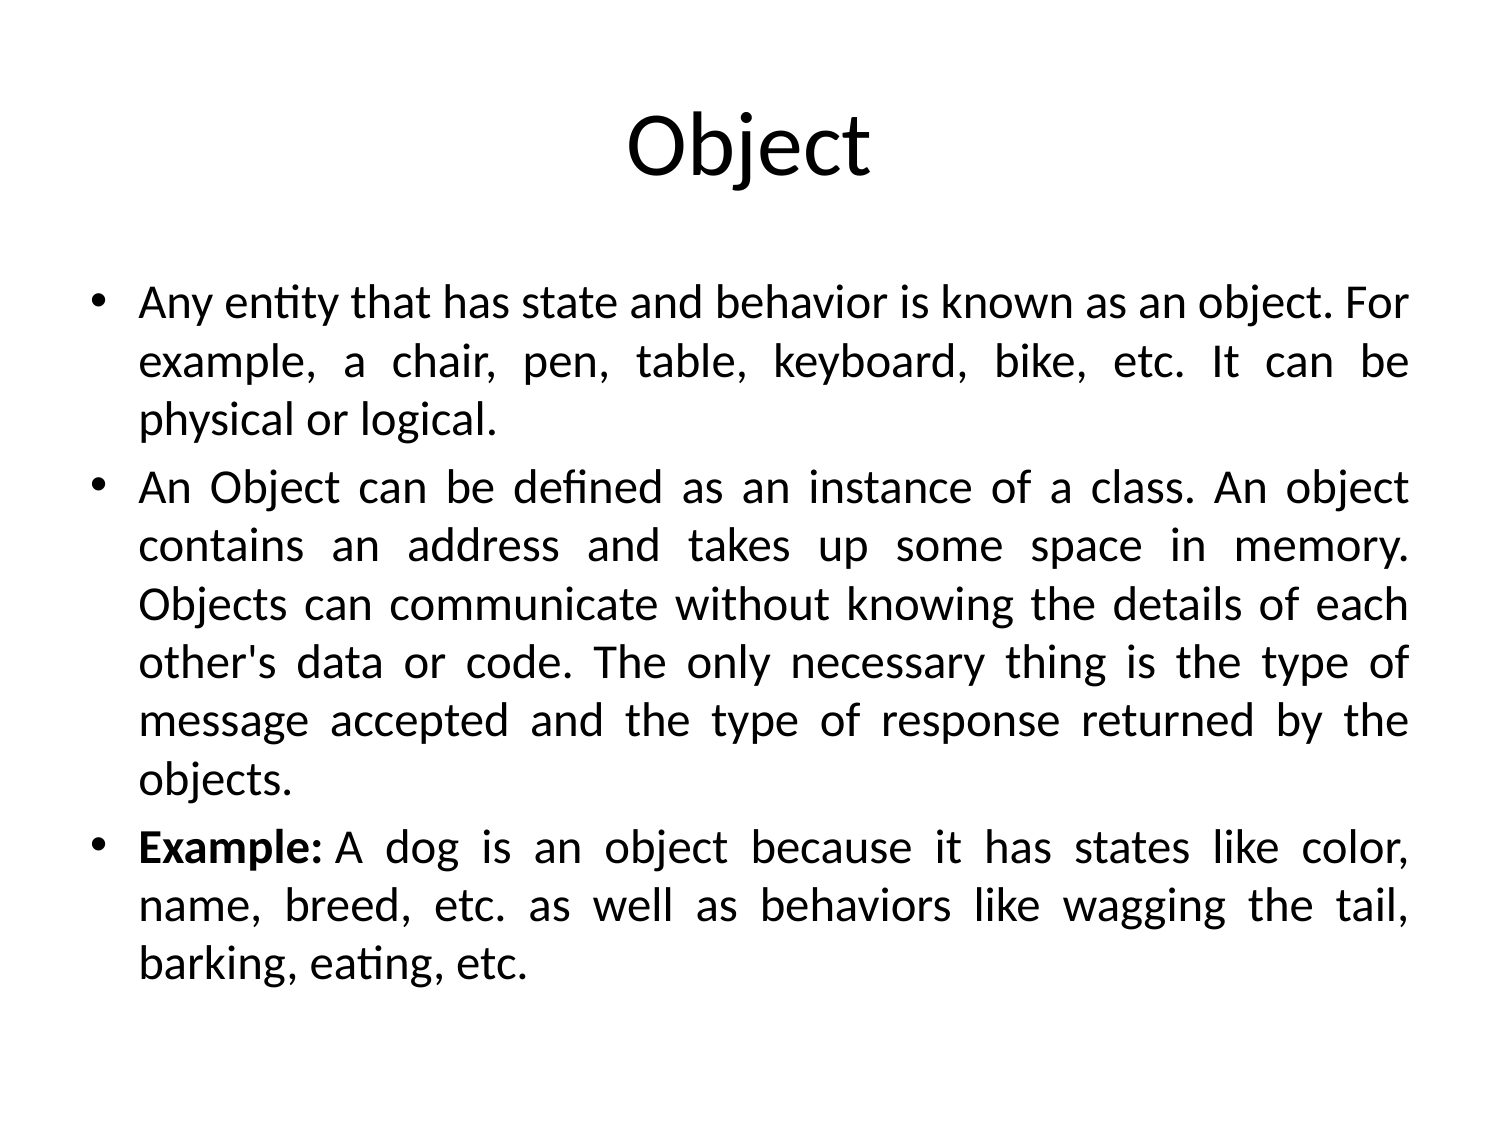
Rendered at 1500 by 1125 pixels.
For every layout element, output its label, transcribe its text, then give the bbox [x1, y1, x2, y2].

title Object [75, 45, 1425, 233]
list Any entity that has state and behavior is known as an object. For example, a chair, pen, table, keyboard, bike, etc. It can be physical or logical. An Object can be defined as an instance of a class. An object contains an address and takes up some space in memory. Objects can communicate without knowing the details of each other's data or code. The only necessary thing is the type of message accepted and the type of response returned by the objects. Example: A dog is an object because it has states like color, name, breed, etc. as well as behaviors like wagging the tail, barking, eating, etc. [75, 262, 1425, 1005]
